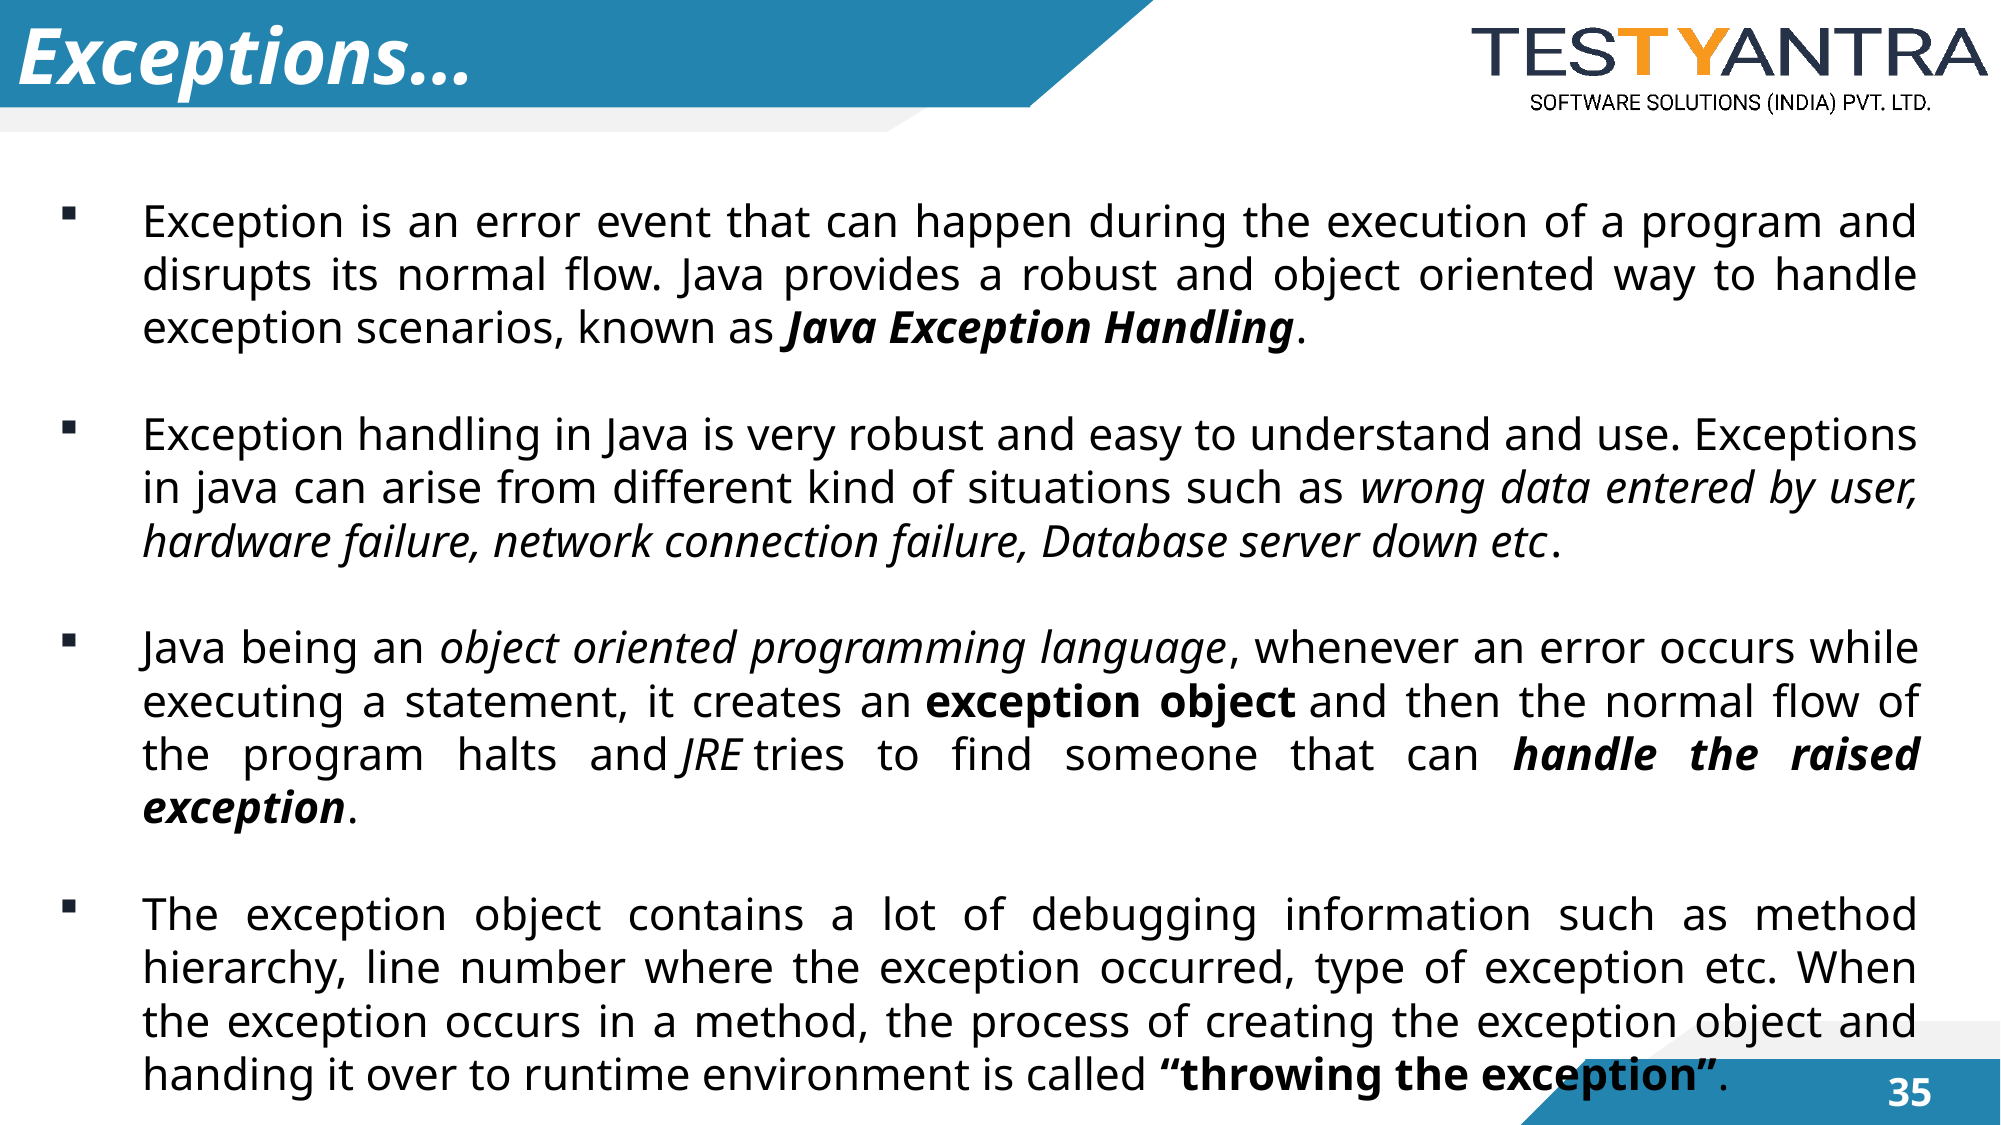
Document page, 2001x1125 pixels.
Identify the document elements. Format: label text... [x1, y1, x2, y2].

title Exceptions… [0, 6, 1105, 101]
list Exception is an error event that can happen during the execution of a program and disrupts its normal flow. Java provides a robust and object oriented way to handle exception scenarios, known as Java Exception Handling. Exception handling in Java is very robust and easy to understand and use. Exceptions in java can arise from different kind of situations such as wrong data entered by user, hardware failure, network connection failure, Database server down etc. Java being an object oriented programming language, whenever an error occurs while executing a statement, it creates an exception object and then the normal flow of the program halts and JRE tries to find someone that can handle the raised exception. The exception object contains a lot of debugging information such as method hierarchy, line number where the exception occurred, type of exception etc. When the exception occurs in a method, the process of creating the exception object and handing it over to runtime environment is called “throwing the exception”. [27, 131, 1936, 1022]
picture [1463, 0, 1998, 134]
slide_number 34 [1844, 1059, 1977, 1125]
